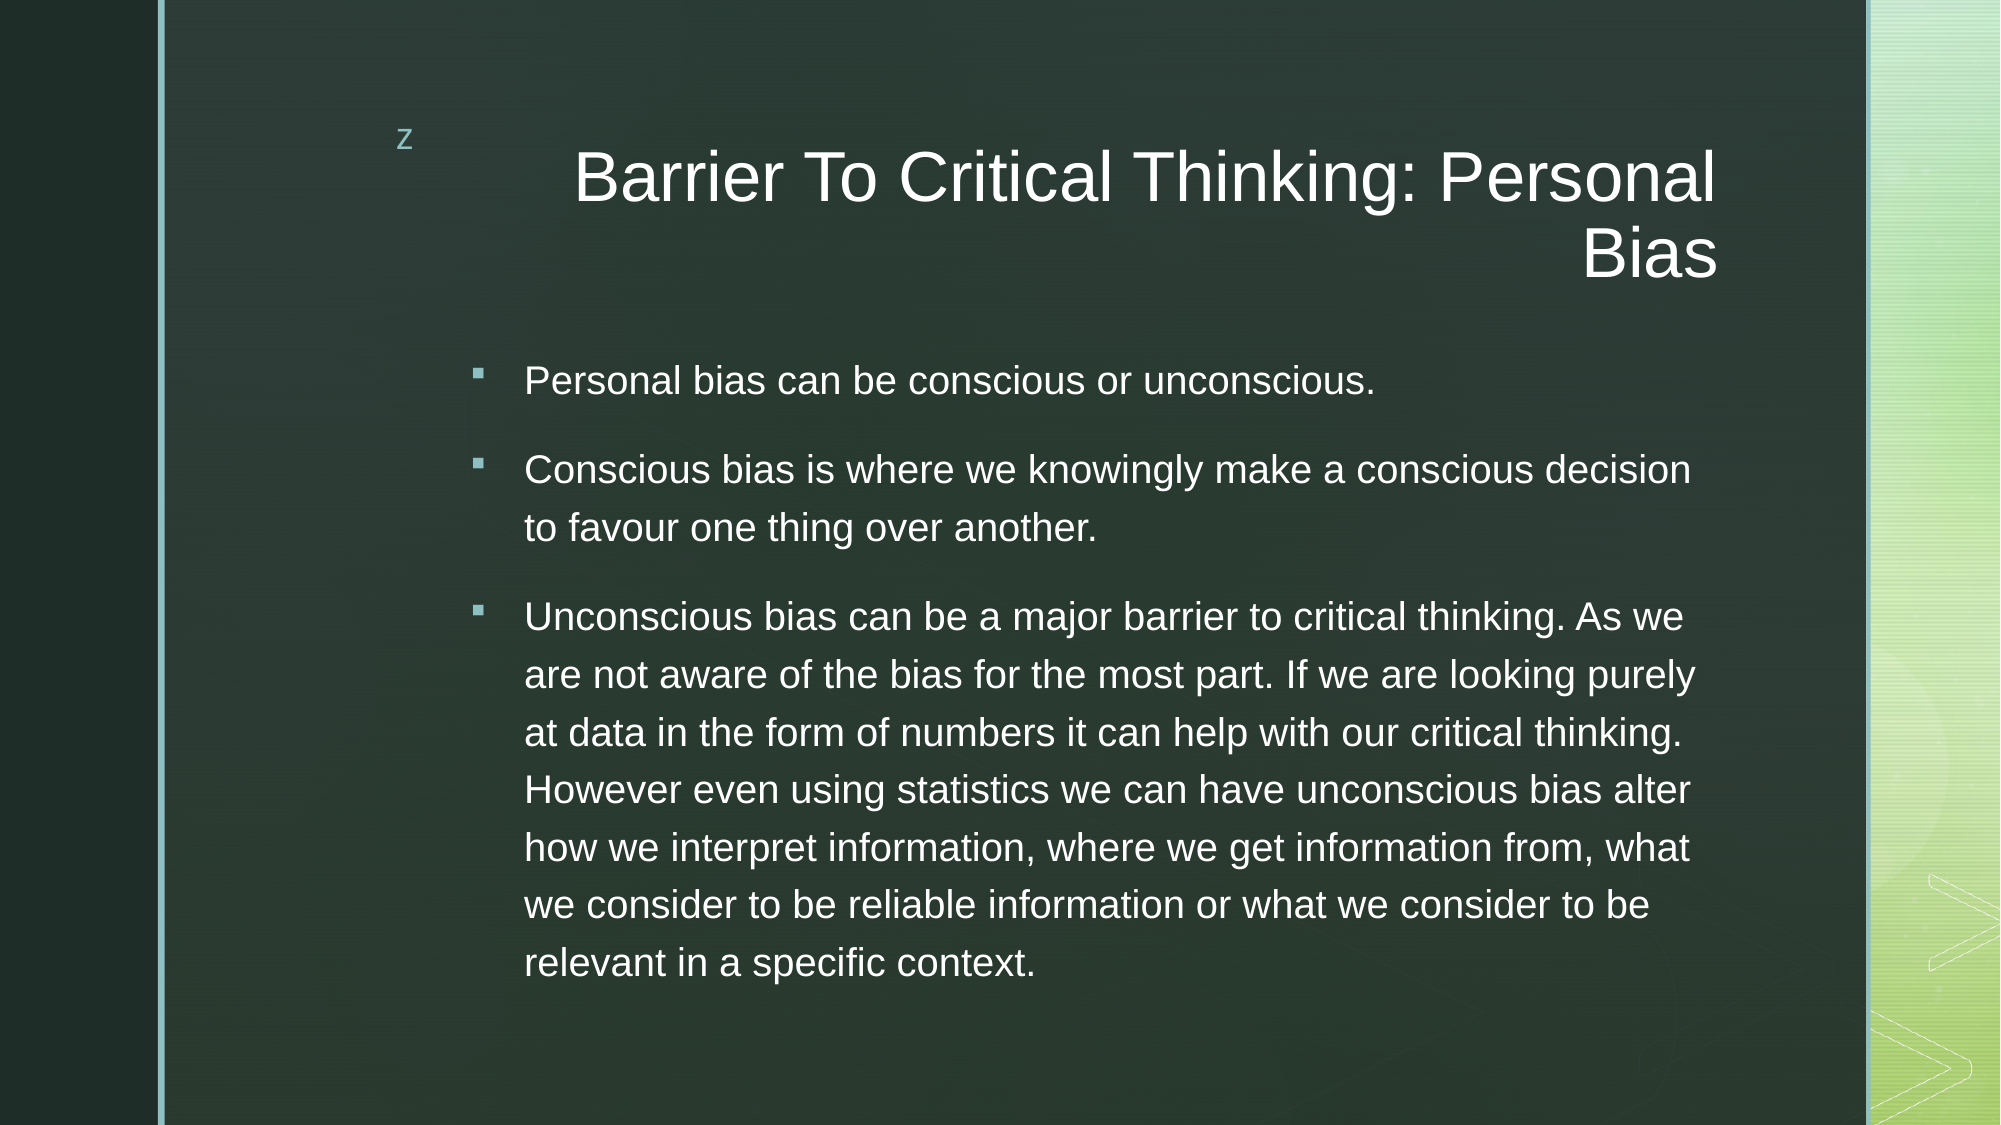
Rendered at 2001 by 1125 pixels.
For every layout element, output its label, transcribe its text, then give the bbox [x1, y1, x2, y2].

title Barrier To Critical Thinking: Personal Bias [428, 132, 1734, 310]
list Personal bias can be conscious or unconscious. Conscious bias is where we knowingly make a conscious decision to favour one thing over another. Unconscious bias can be a major barrier to critical thinking. As we are not aware of the bias for the most part. If we are looking purely at data in the form of numbers it can help with our critical thinking. However even using statistics we can have unconscious bias alter how we interpret information, where we get information from, what we consider to be reliable information or what we consider to be relevant in a specific context. [454, 336, 1734, 993]
picture [1871, 0, 2001, 1125]
